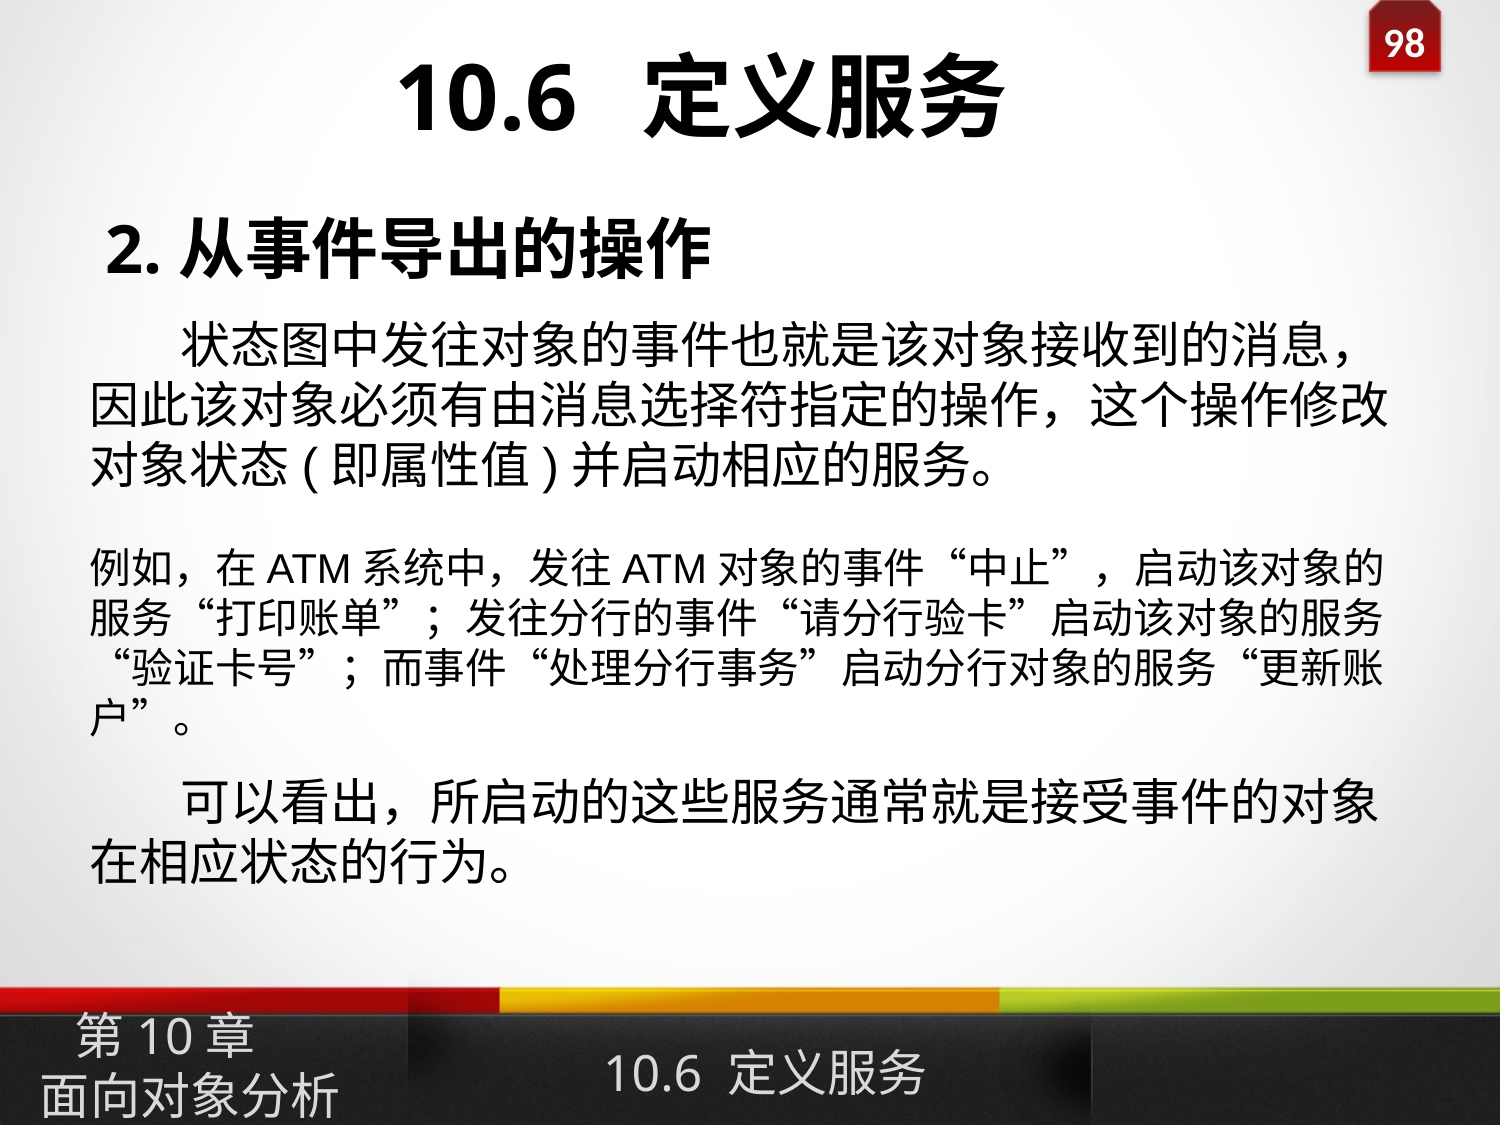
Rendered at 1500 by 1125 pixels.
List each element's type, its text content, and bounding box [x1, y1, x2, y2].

text_box 10.6 定义服务 [458, 1032, 1073, 1111]
text_box 例如，在ATM系统中，发往ATM对象的事件“中止”，启动该对象的服务“打印账单”；发往分行的事件“请分行验卡”启动该对象的服务“验证卡号”；而事件“处理分行事务”启动分行对象的服务“更新账户”。 [74, 534, 1425, 750]
text_box 可以看出，所启动的这些服务通常就是接受事件的对象在相应状态的行为。 [74, 763, 1425, 898]
picture [0, 0, 1500, 1125]
text_box 10.6 定义服务 [26, 0, 1377, 188]
text_box 状态图中发往对象的事件也就是该对象接收到的消息，因此该对象必须有由消息选择符指定的操作，这个操作修改对象状态(即属性值)并启动相应的服务。 [74, 306, 1425, 502]
list 2.从事件导出的操作 [90, 199, 1441, 299]
